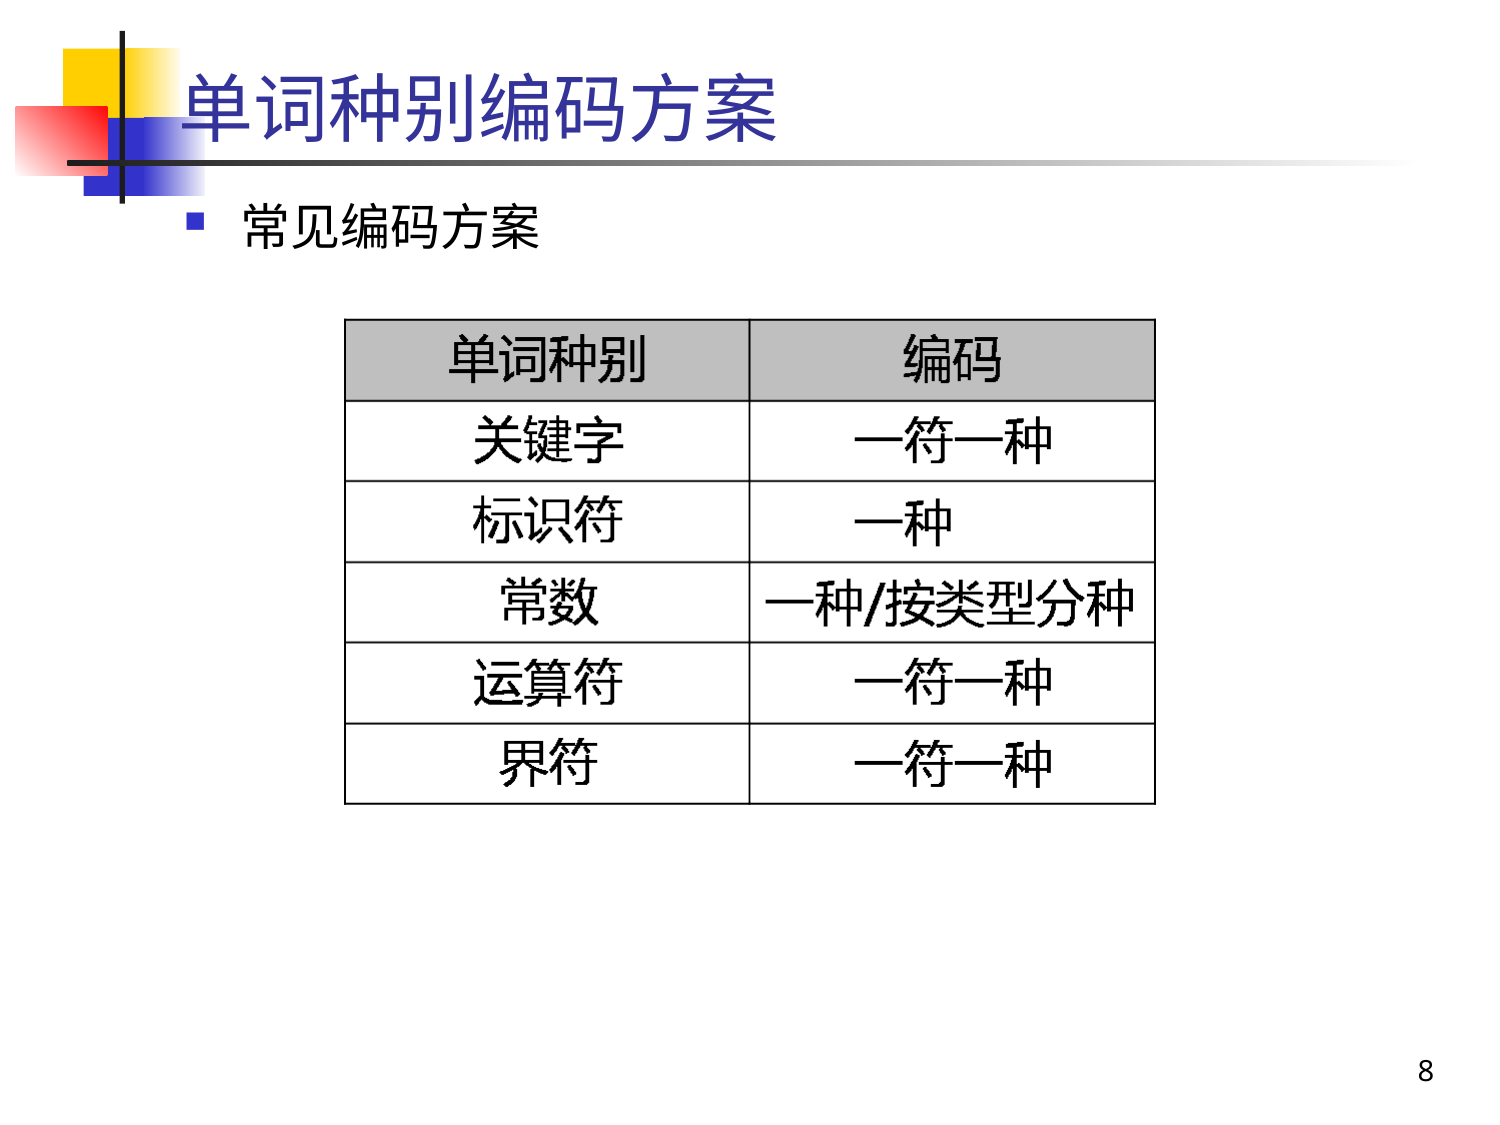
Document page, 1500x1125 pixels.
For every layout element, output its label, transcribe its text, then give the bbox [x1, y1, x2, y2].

slide_number 8 [1136, 1023, 1450, 1100]
picture [333, 308, 1167, 817]
title 单词种别编码方案 [163, 33, 1443, 160]
list 常见编码方案 [168, 187, 1445, 1012]
